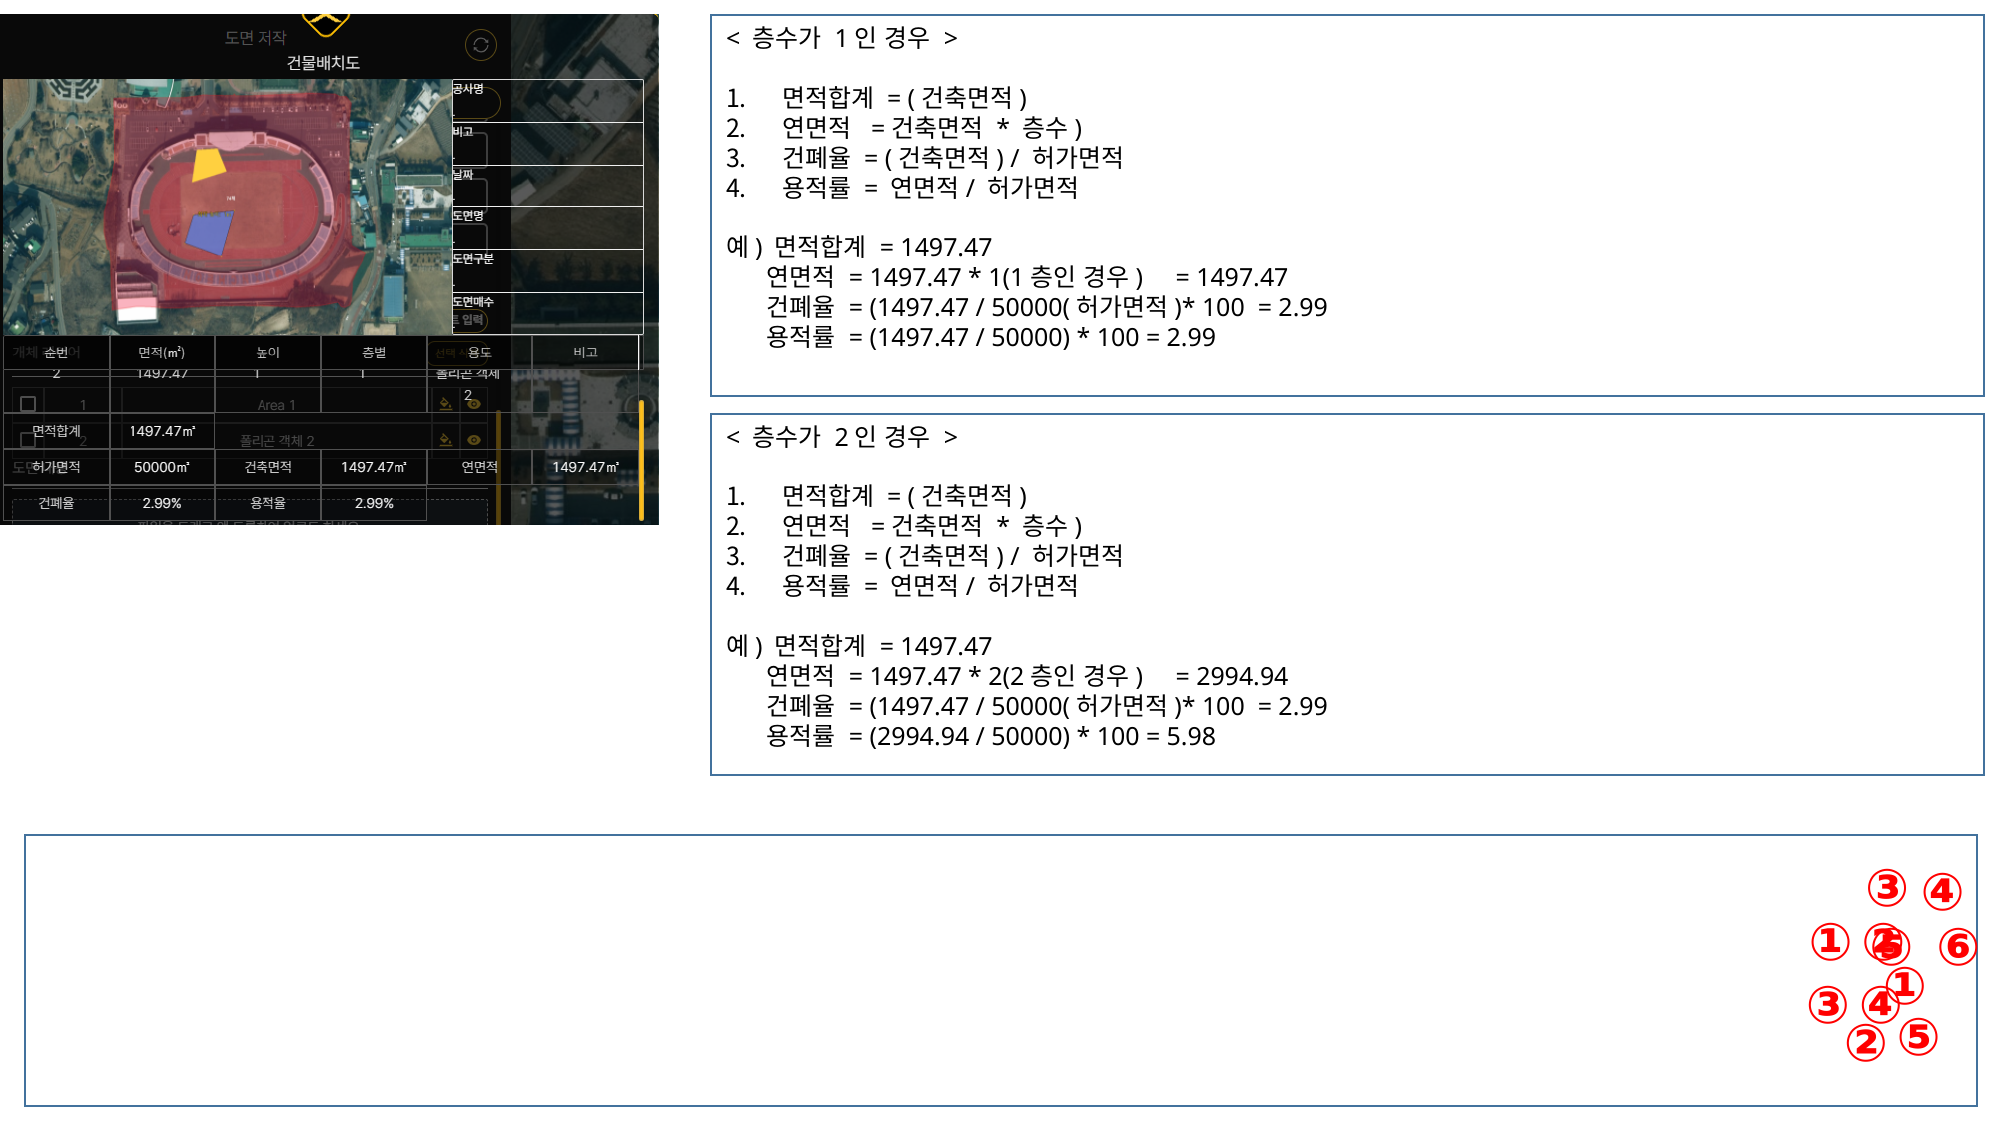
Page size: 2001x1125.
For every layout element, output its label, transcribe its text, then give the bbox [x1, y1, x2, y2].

text_box ⑤ [1881, 995, 1956, 1073]
text_box ⑥ [1929, 906, 1996, 984]
text_box ④ [1865, 984, 1918, 1002]
text_box ① [1793, 901, 1868, 963]
text_box [24, 834, 1978, 1107]
text_box ③ [1791, 963, 1865, 1042]
text_box ② [1868, 901, 1921, 906]
picture [0, 14, 659, 525]
text_box ② [1829, 1002, 1903, 1080]
text_box ④ [1924, 851, 1980, 906]
text_box ① [1918, 984, 1942, 995]
text_box ③ [1850, 847, 1924, 906]
text_box ⑤ [1854, 906, 1929, 984]
